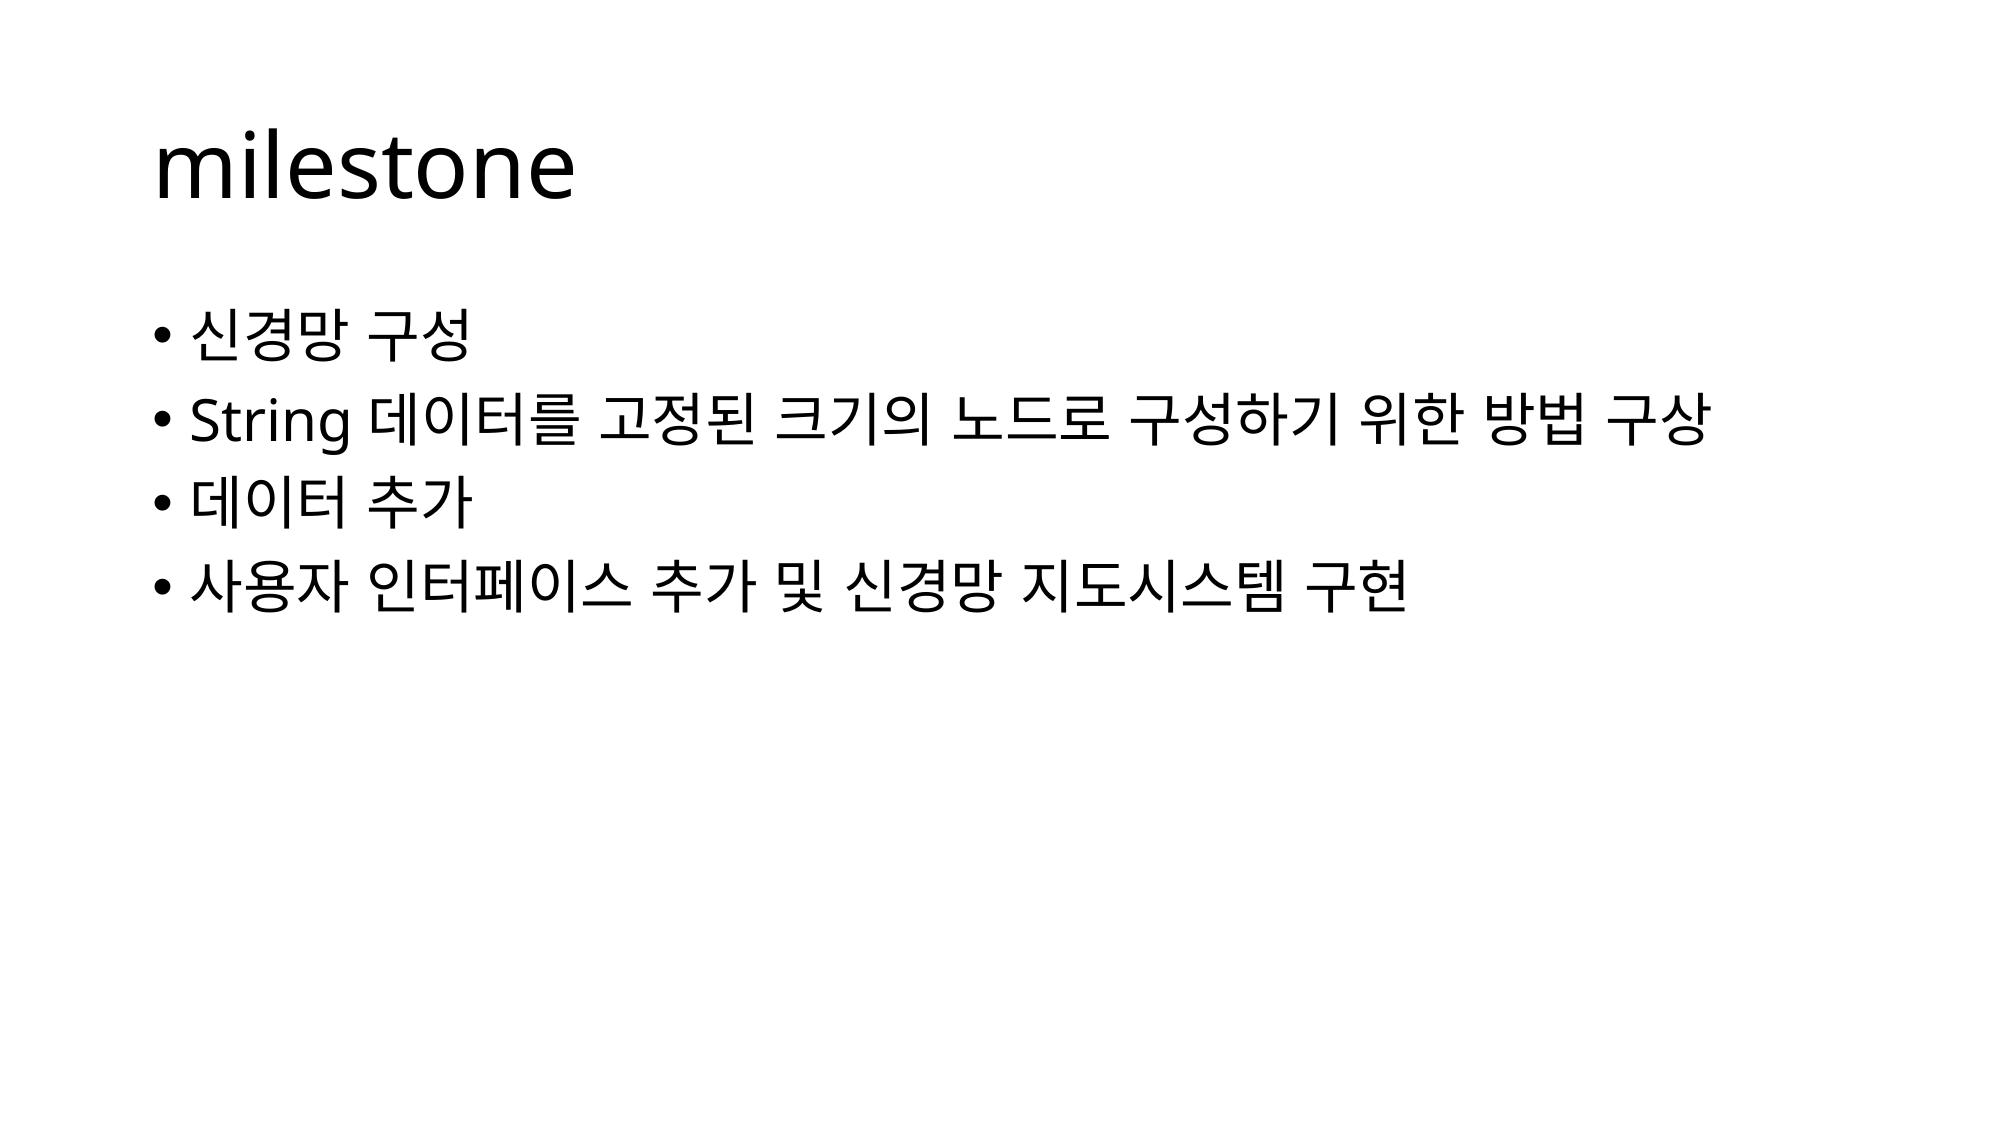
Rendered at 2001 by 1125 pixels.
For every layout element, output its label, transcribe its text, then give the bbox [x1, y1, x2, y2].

title milestone [137, 59, 1863, 278]
list 신경망 구성 String데이터를 고정된 크기의 노드로 구성하기 위한 방법 구상 데이터 추가 사용자 인터페이스 추가 및 신경망 지도시스템 구현 [137, 299, 1863, 1014]
